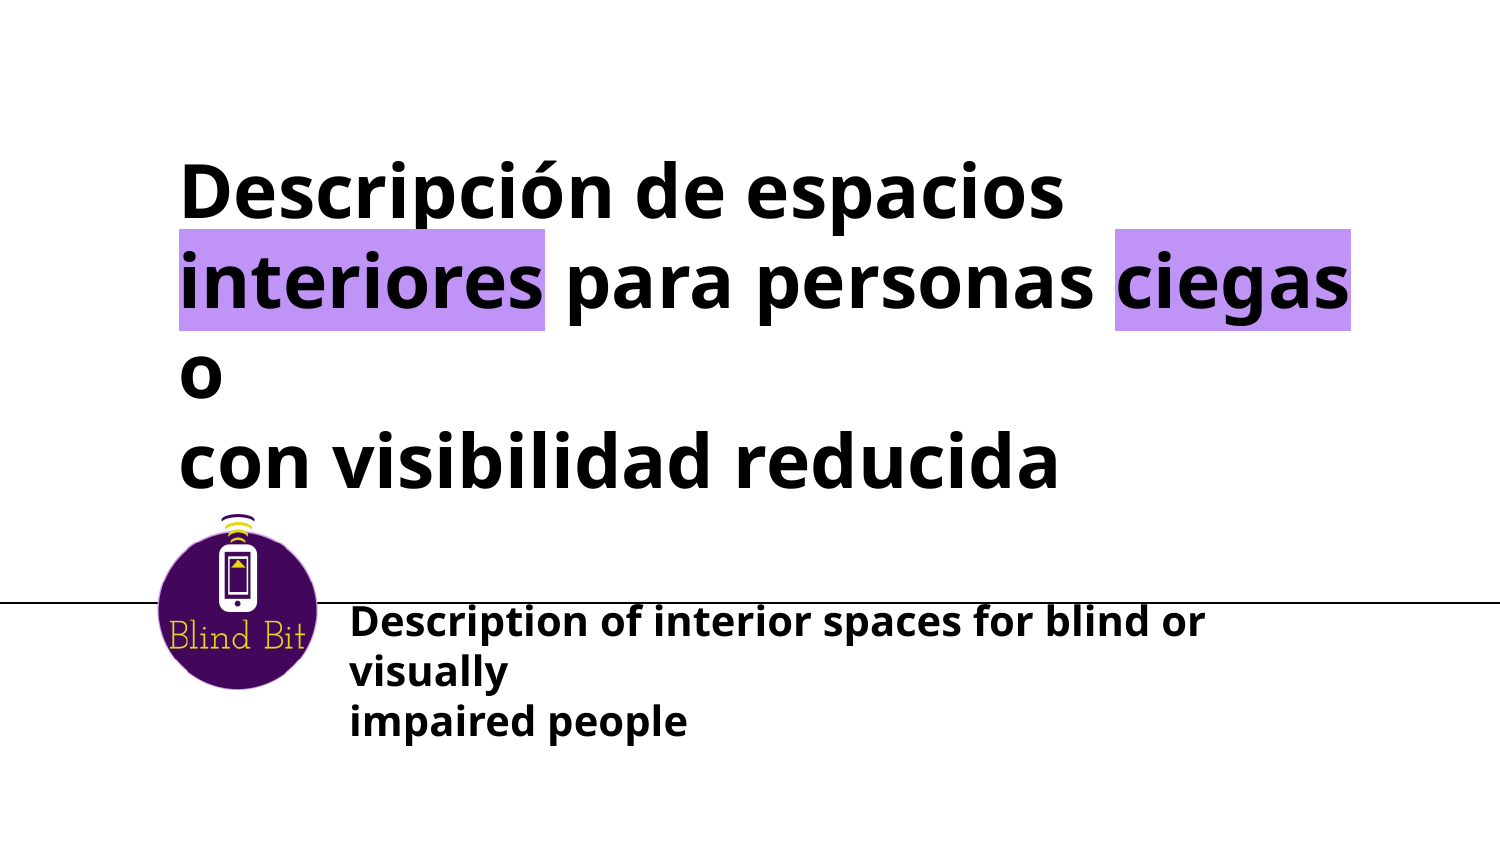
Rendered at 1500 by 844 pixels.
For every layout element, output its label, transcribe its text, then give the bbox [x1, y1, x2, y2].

text_box Description of interior spaces for blind or visually impaired people [334, 638, 1375, 760]
picture [139, 504, 335, 700]
title Descripción de espacios interiores para personas ciegas o con visibilidad reducida [163, 222, 1390, 519]
